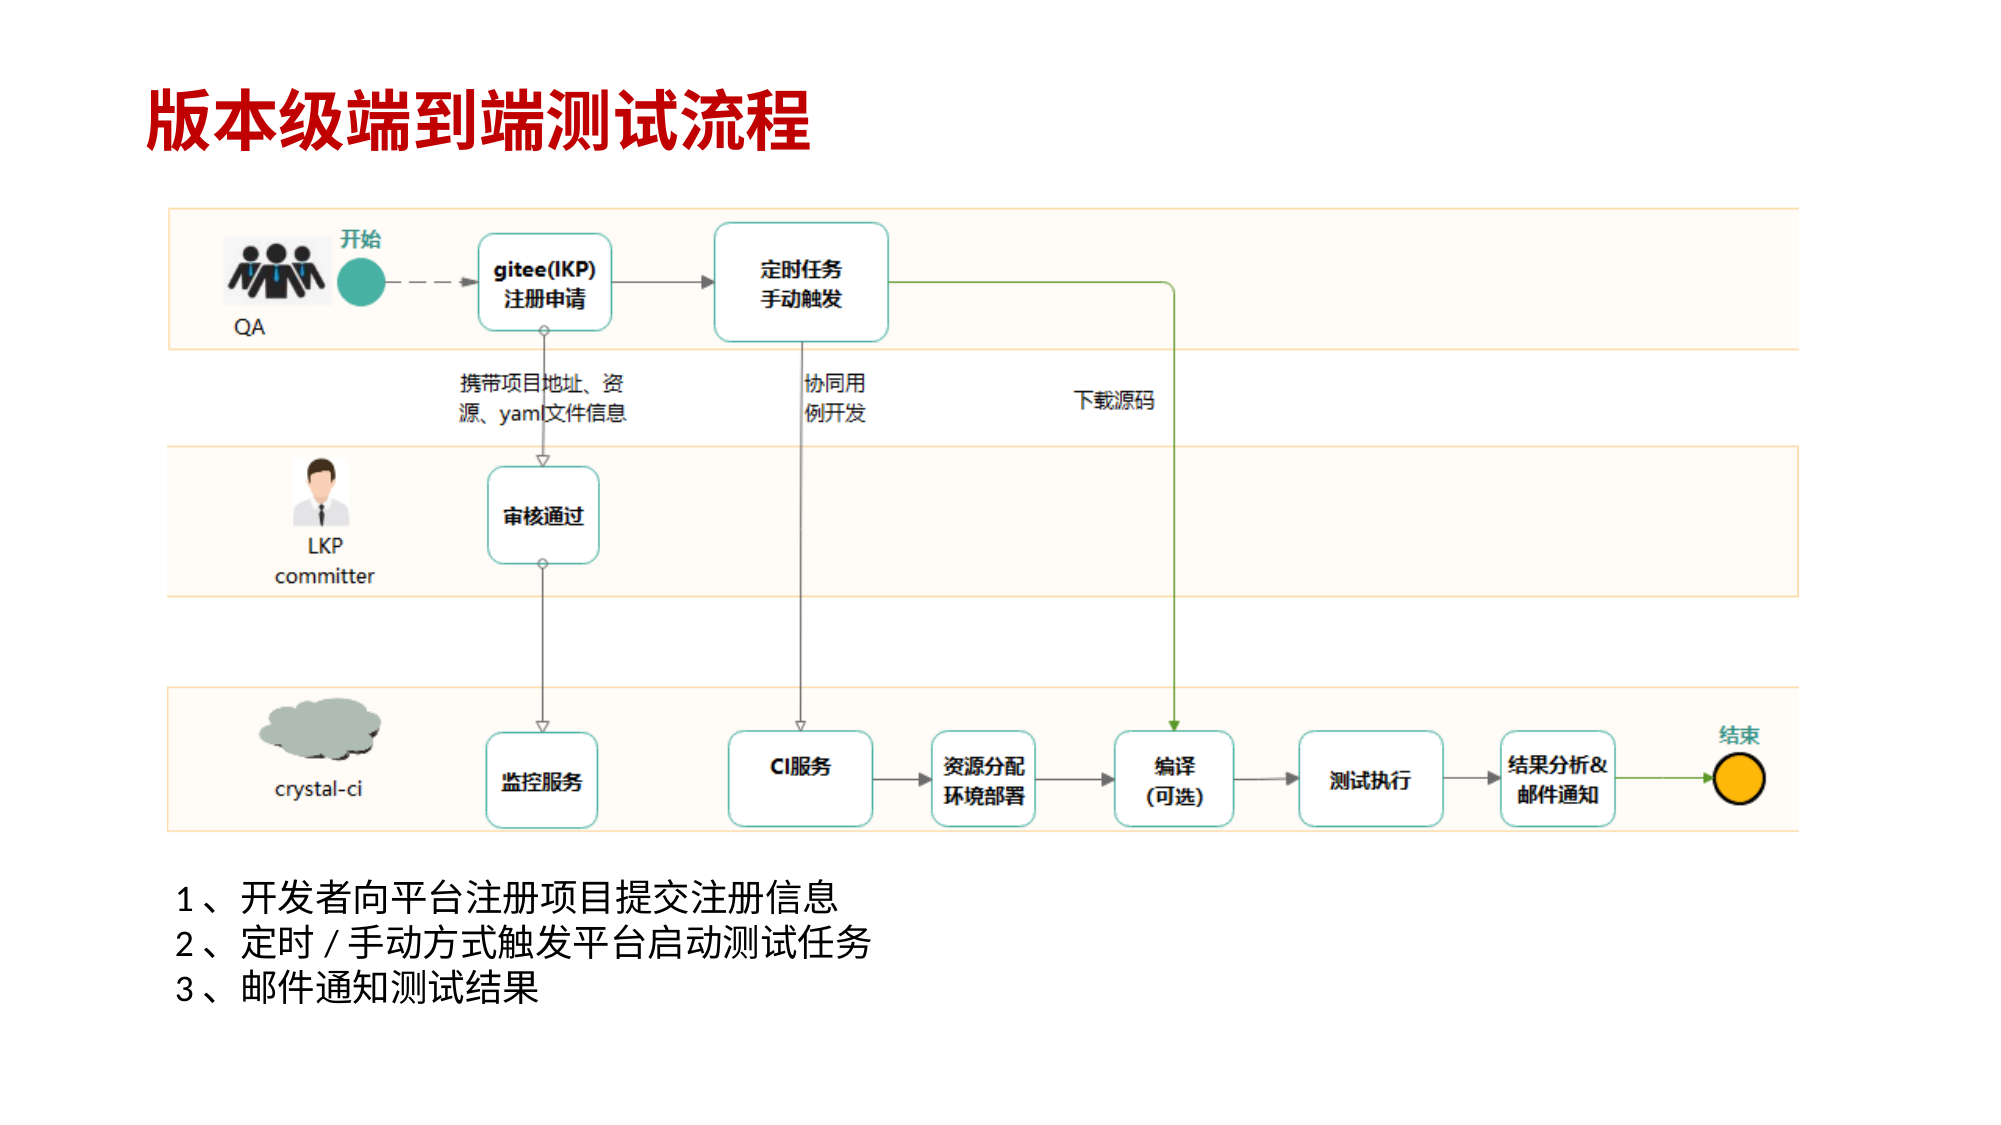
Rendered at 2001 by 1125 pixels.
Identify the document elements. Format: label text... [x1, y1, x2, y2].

subtitle 版本级端到端测试流程 [114, 86, 1876, 250]
text_box 1、开发者向平台注册项目提交注册信息 2、定时/手动方式触发平台启动测试任务 3、邮件通知测试结果 [160, 867, 888, 1017]
picture [167, 205, 1799, 840]
